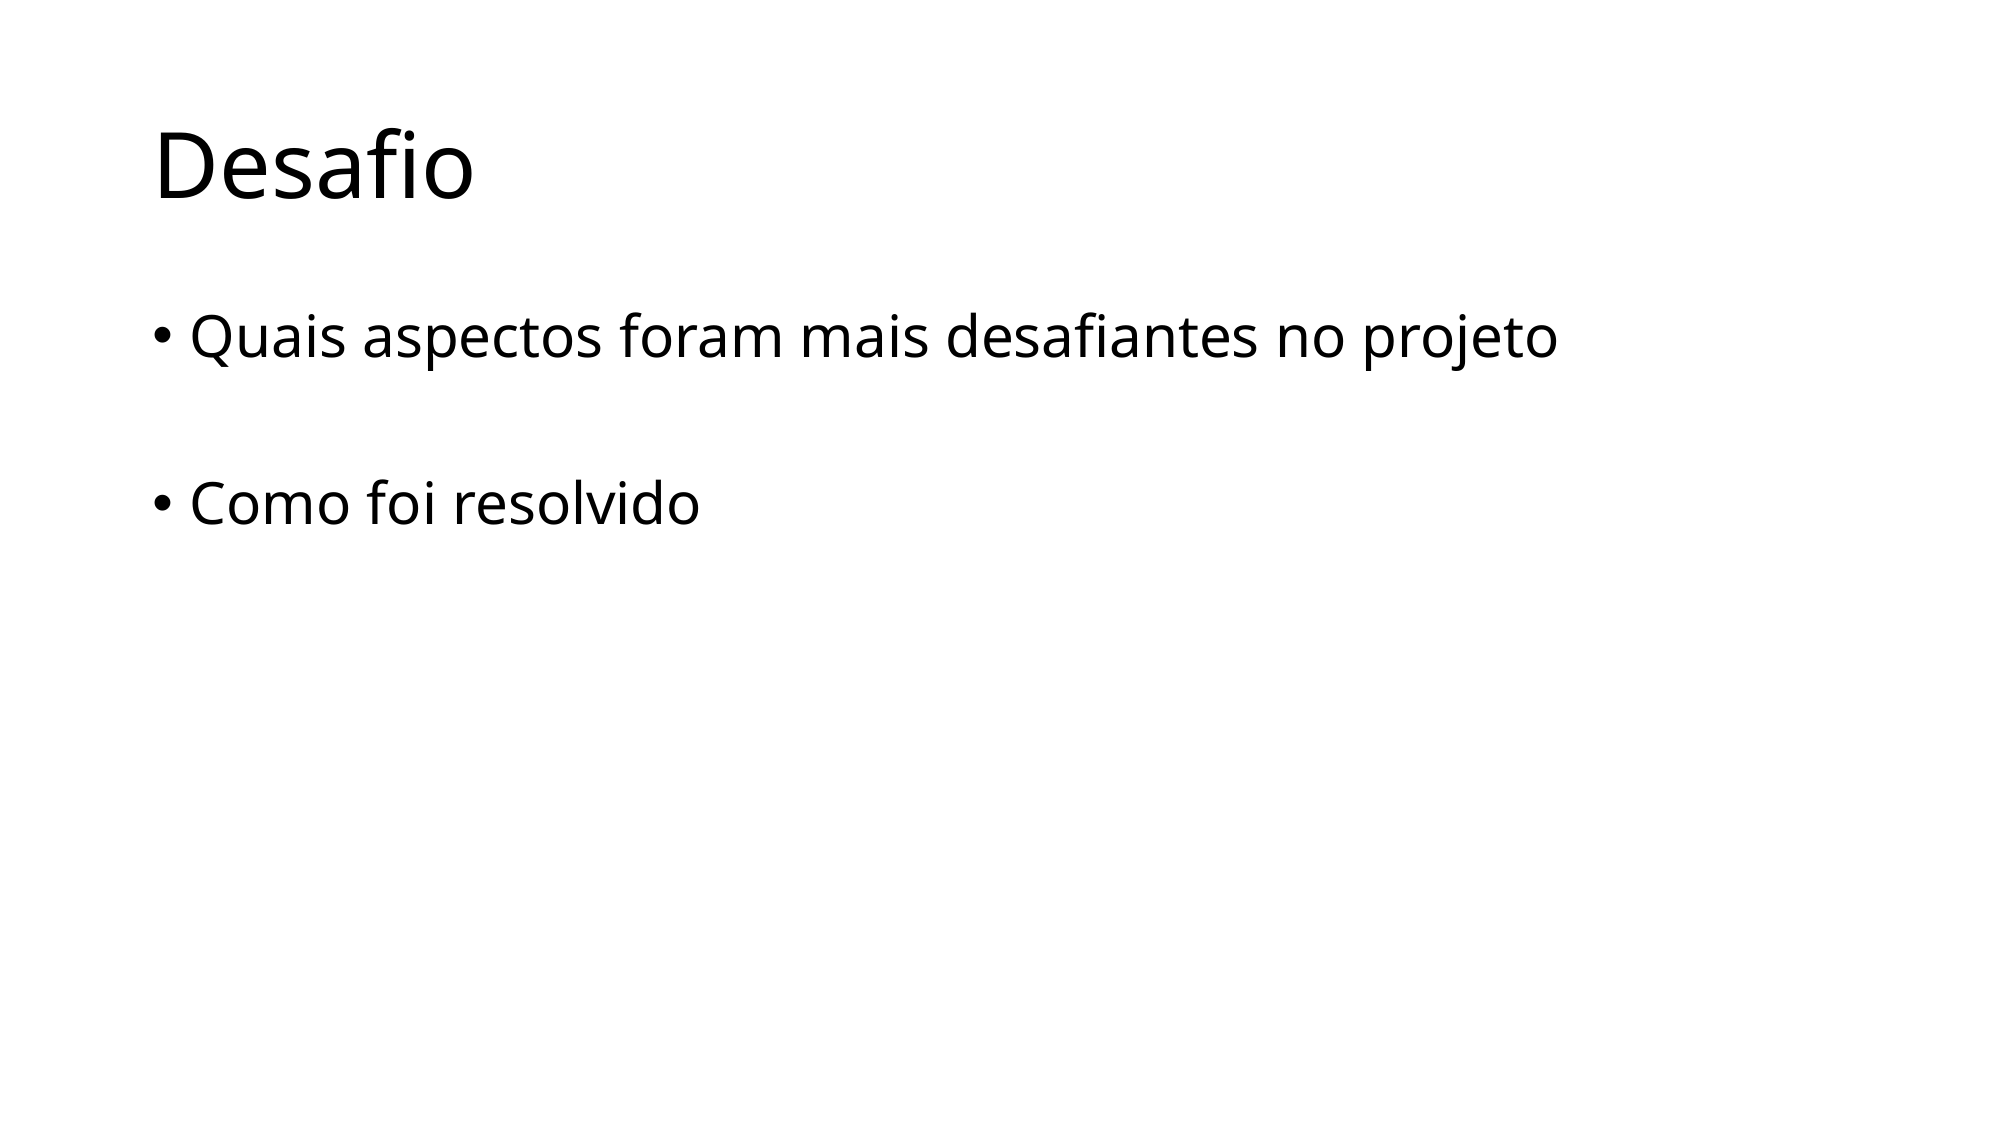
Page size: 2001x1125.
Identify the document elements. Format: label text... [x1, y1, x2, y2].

list Quais aspectos foram mais desafiantes no projeto Como foi resolvido [137, 299, 1863, 1014]
title Desafio [137, 59, 1863, 278]
